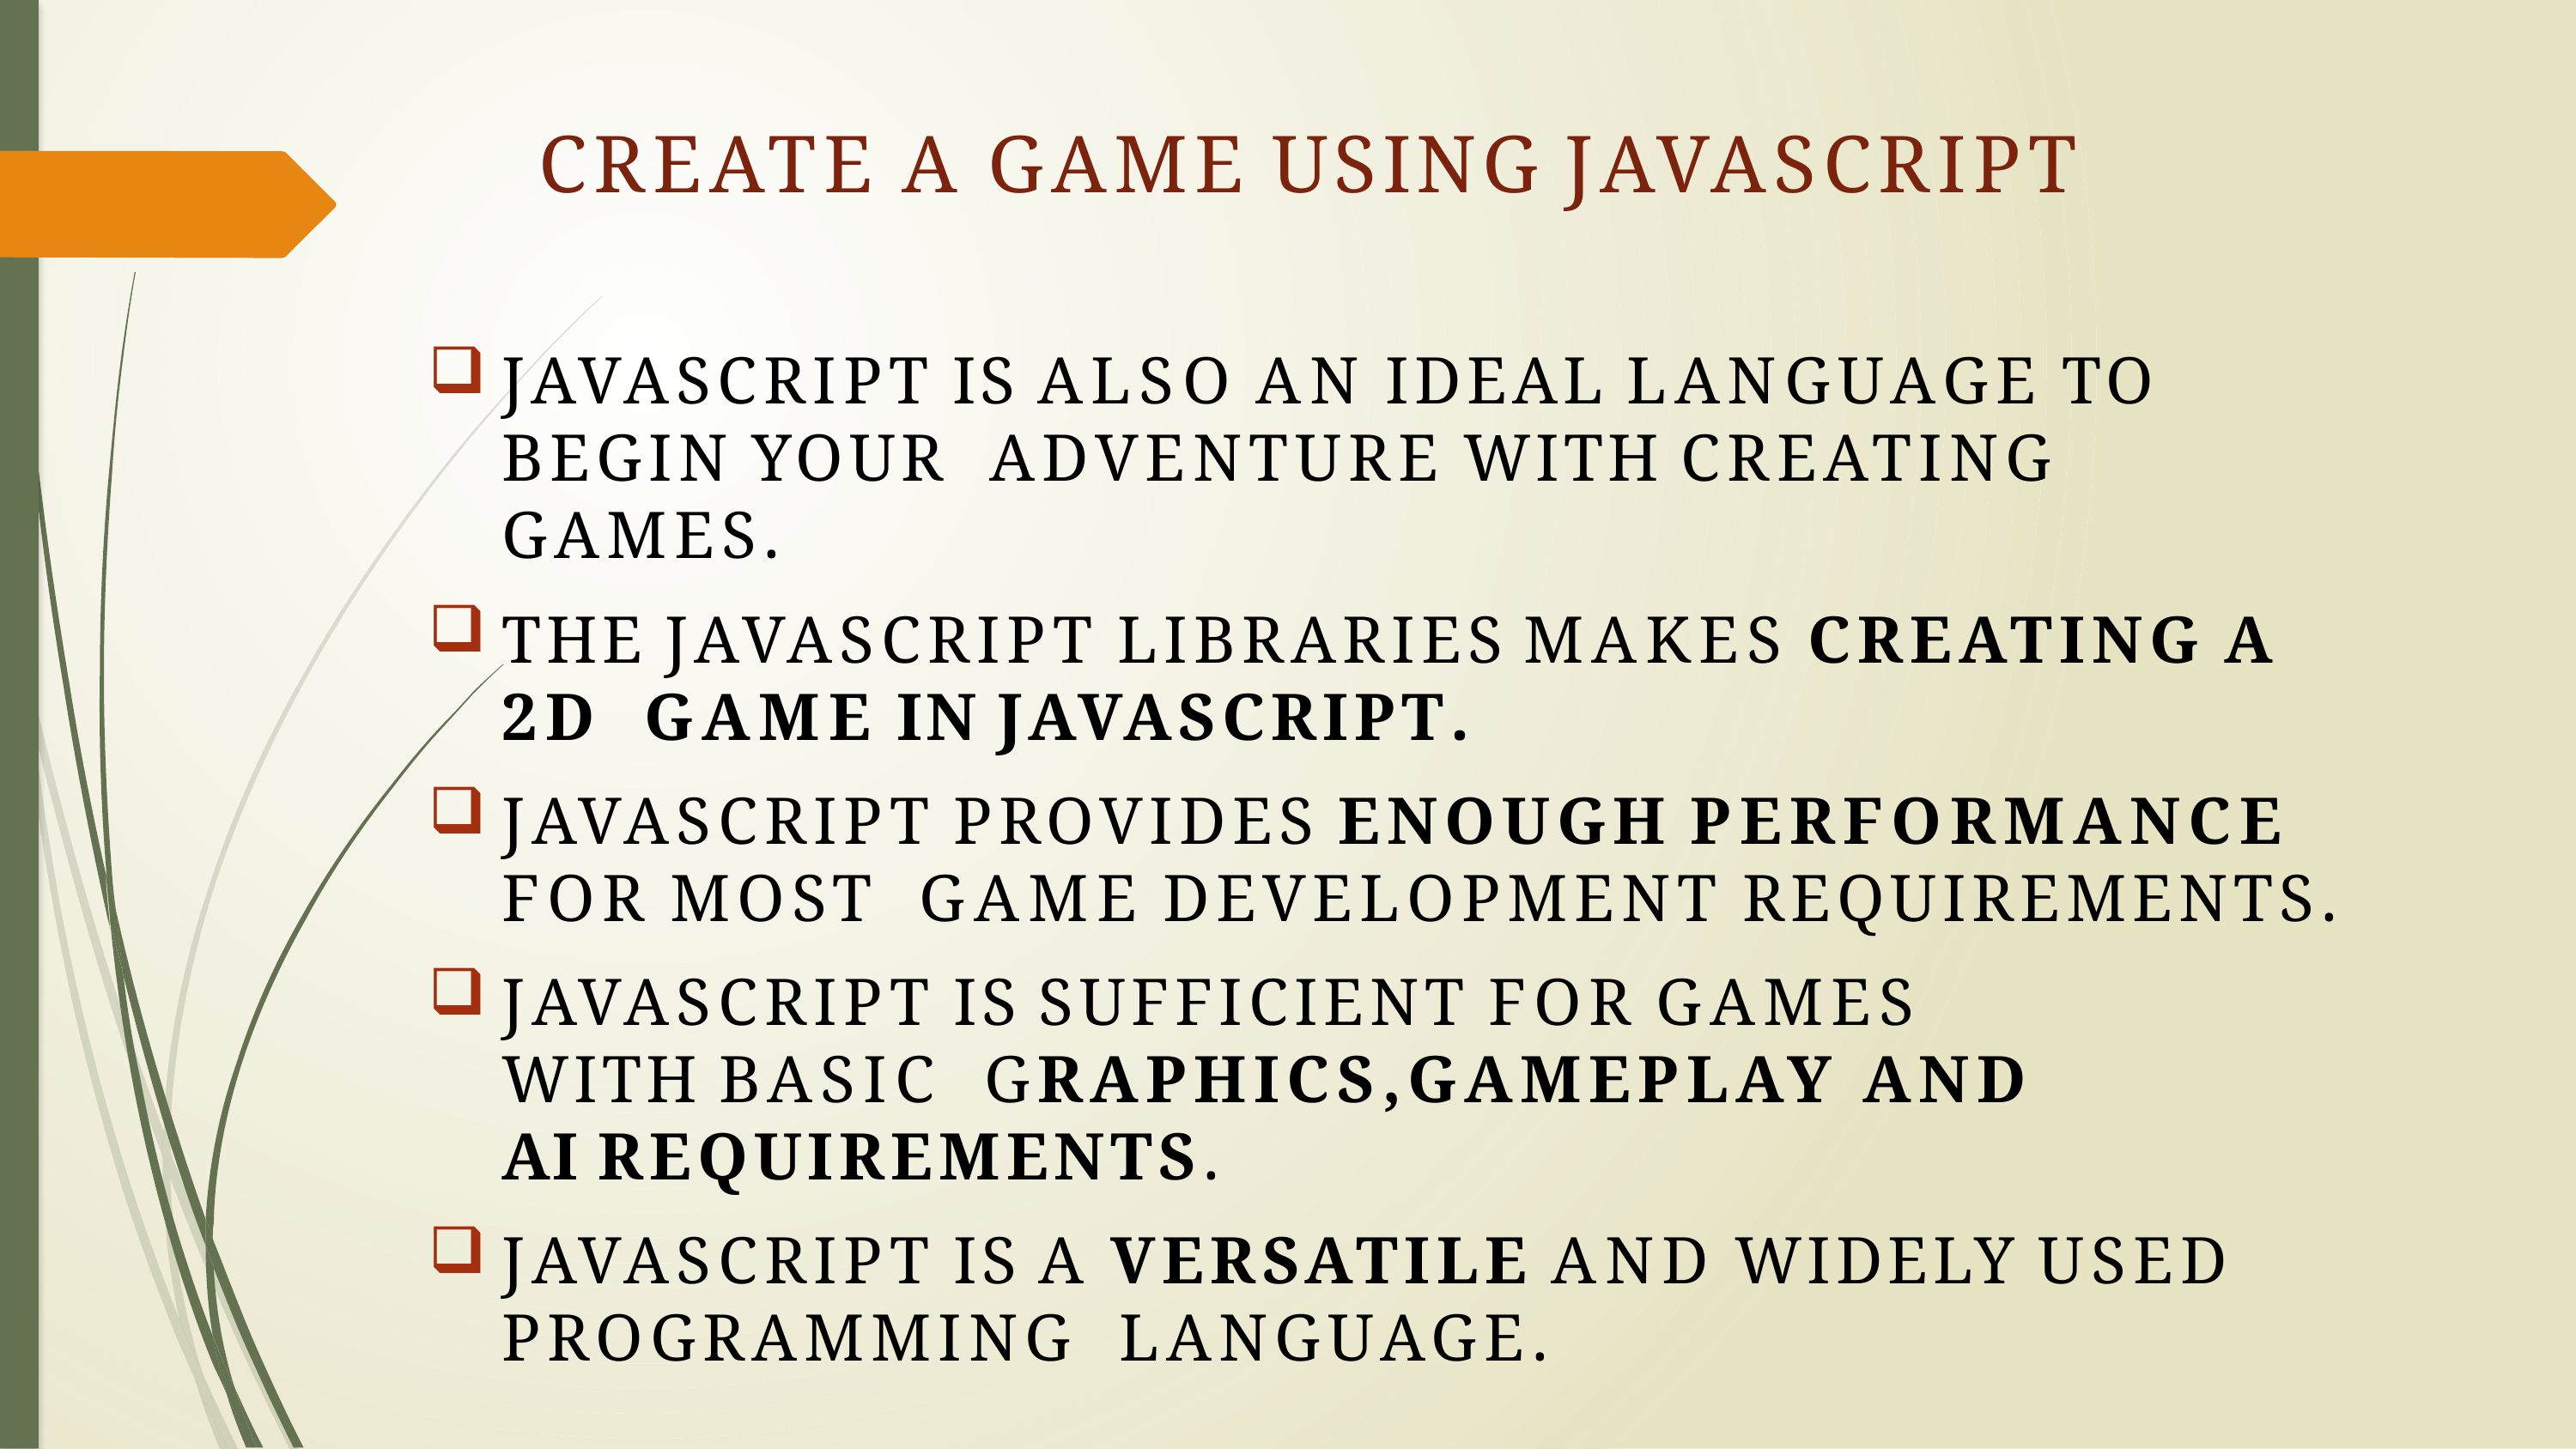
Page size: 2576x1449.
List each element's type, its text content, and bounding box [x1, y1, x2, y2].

text_box JAVASCRIPT is also an ideal language to begin your adventure with creating games. The JAVASCRIPT libraries makes creating a 2D Game in JAVASCRIPT. JAVASCRIPT provides enough performance for most Game development requirements. JAVASCRIPT is sufficient for games with basic Graphics,Gameplay and AI requirements. JAVASCRIPT is a versatile and widely used programming language. [427, 337, 2490, 1374]
title CREATE A GAME USING JAVASCRIPT [536, 112, 2253, 337]
